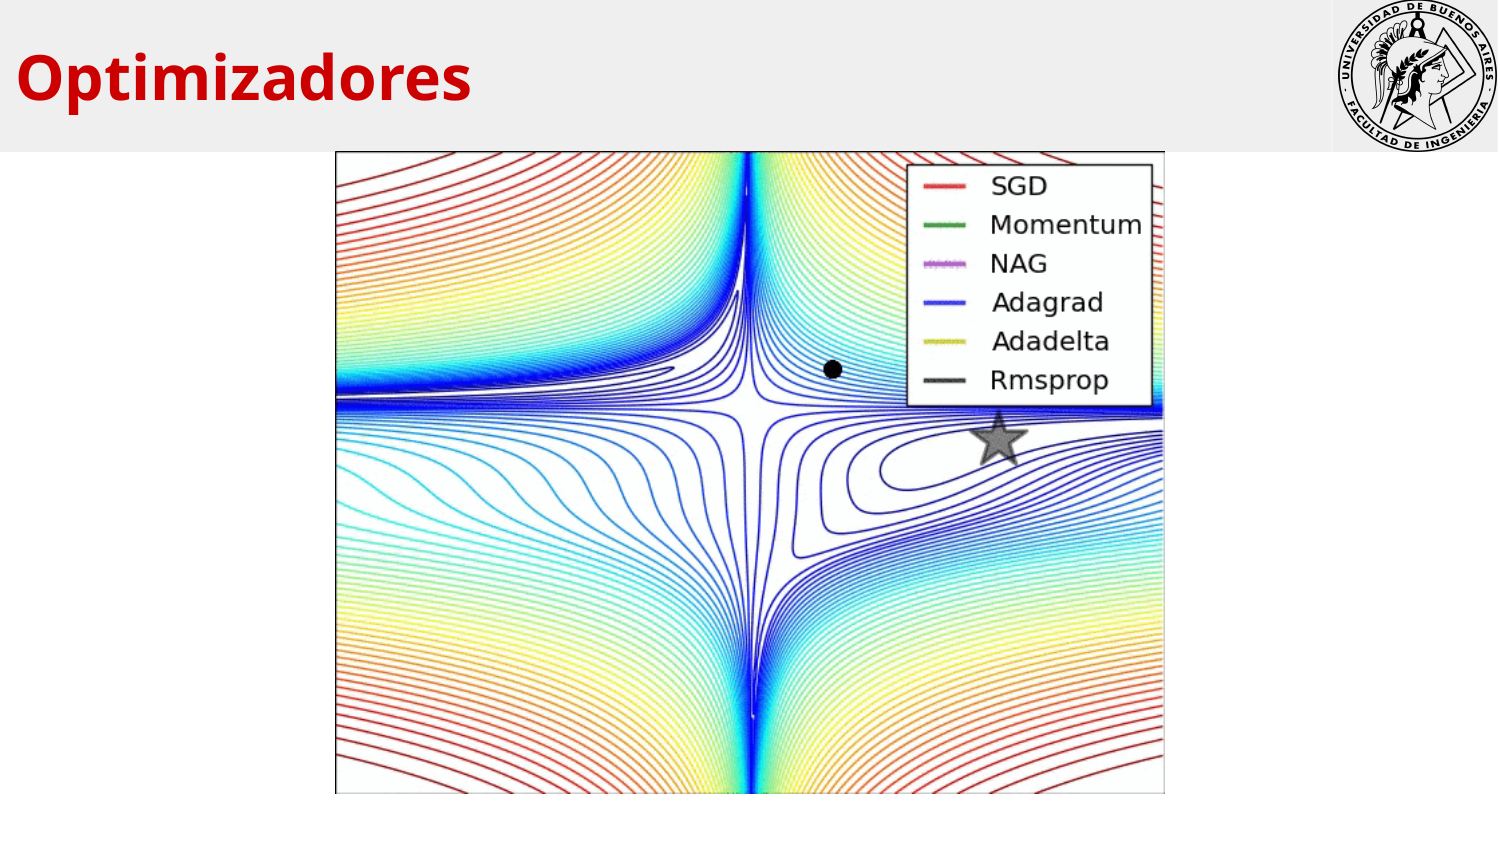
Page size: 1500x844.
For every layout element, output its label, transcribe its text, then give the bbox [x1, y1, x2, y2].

text_box Optimizadores [0, 0, 1332, 152]
picture [335, 151, 1165, 794]
picture [1338, 0, 1497, 152]
